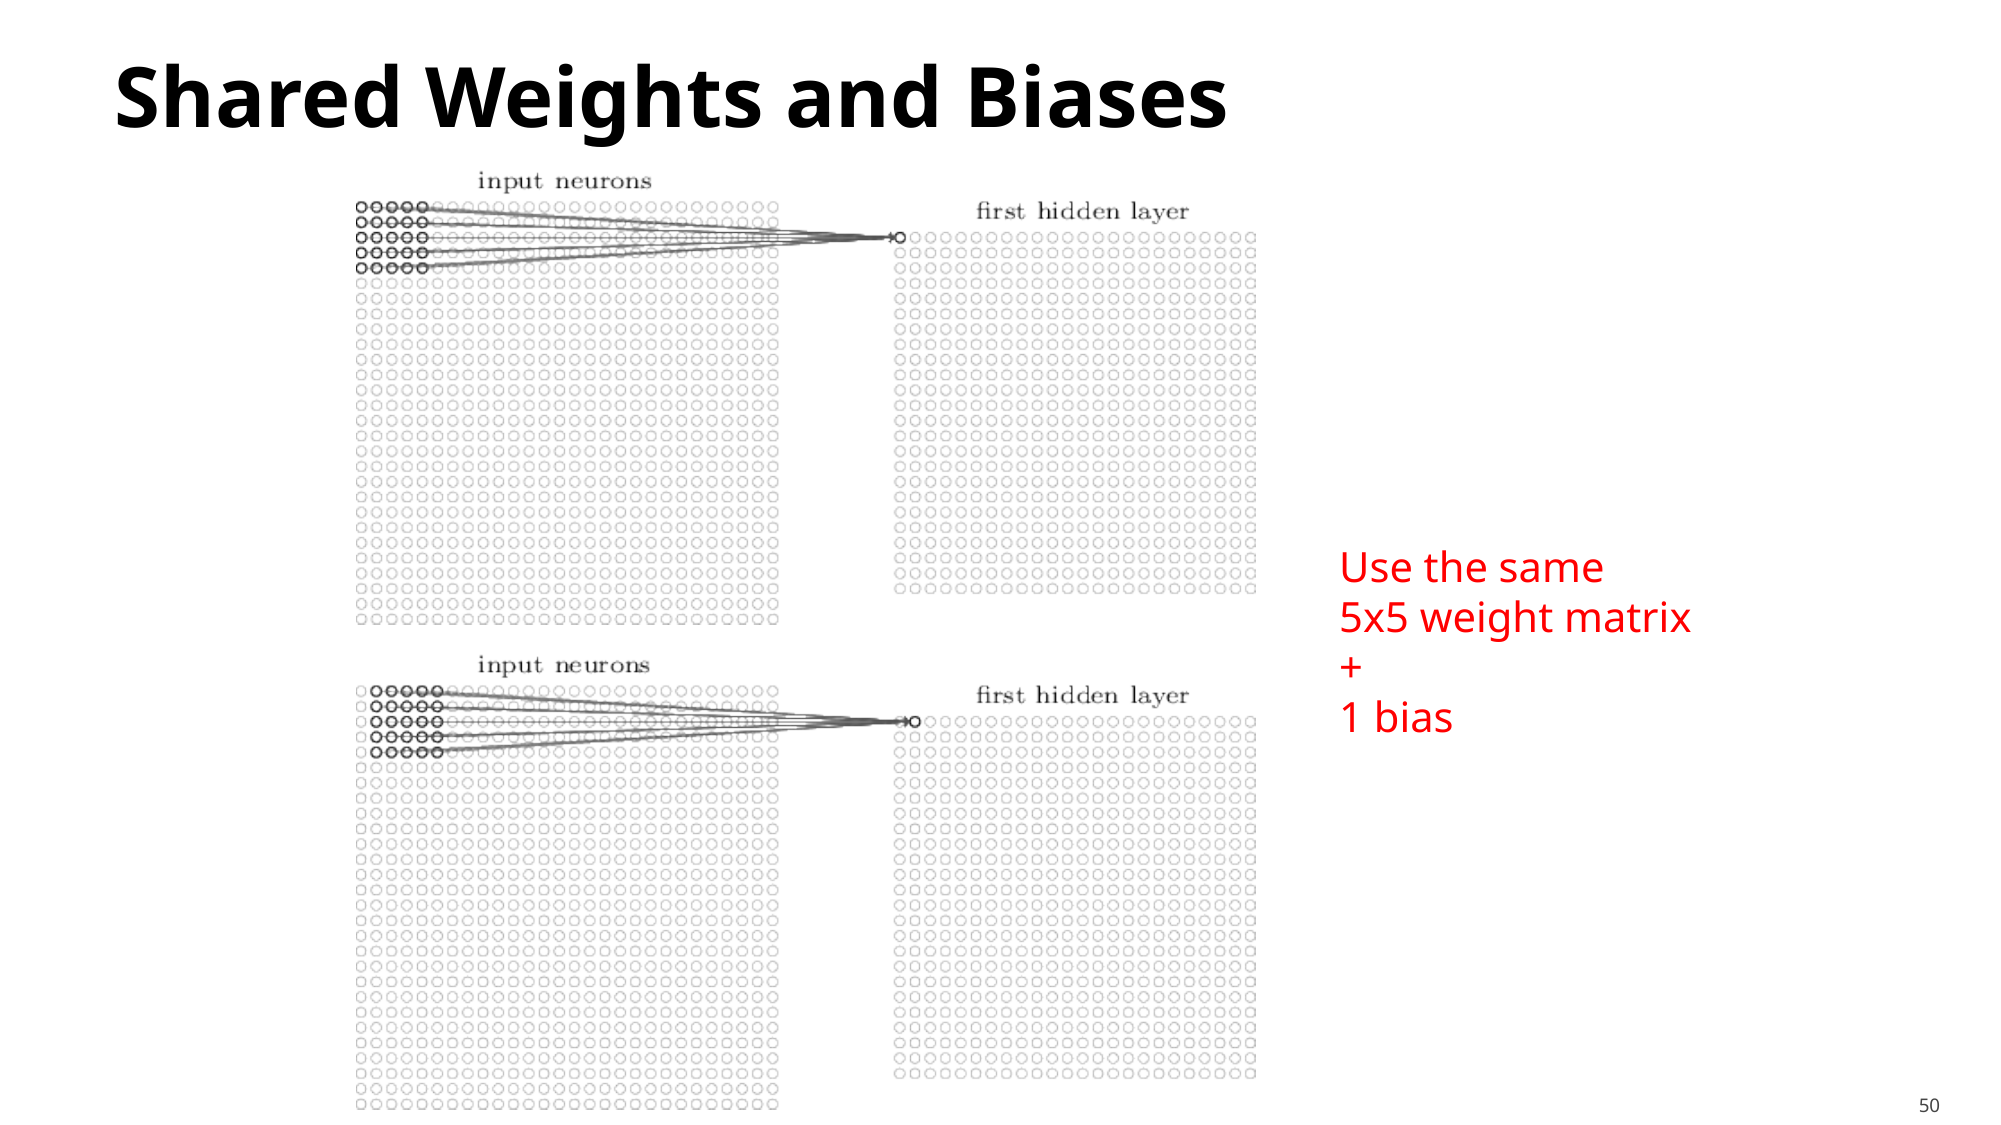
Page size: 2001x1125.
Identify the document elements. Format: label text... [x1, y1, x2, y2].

text_box Use the same 5x5 weight matrix + 1 bias [1324, 540, 1741, 882]
picture [356, 162, 1256, 626]
slide_number 50 [1794, 1080, 1955, 1125]
picture [356, 646, 1256, 1110]
title Shared Weights and Biases [99, 24, 1900, 163]
